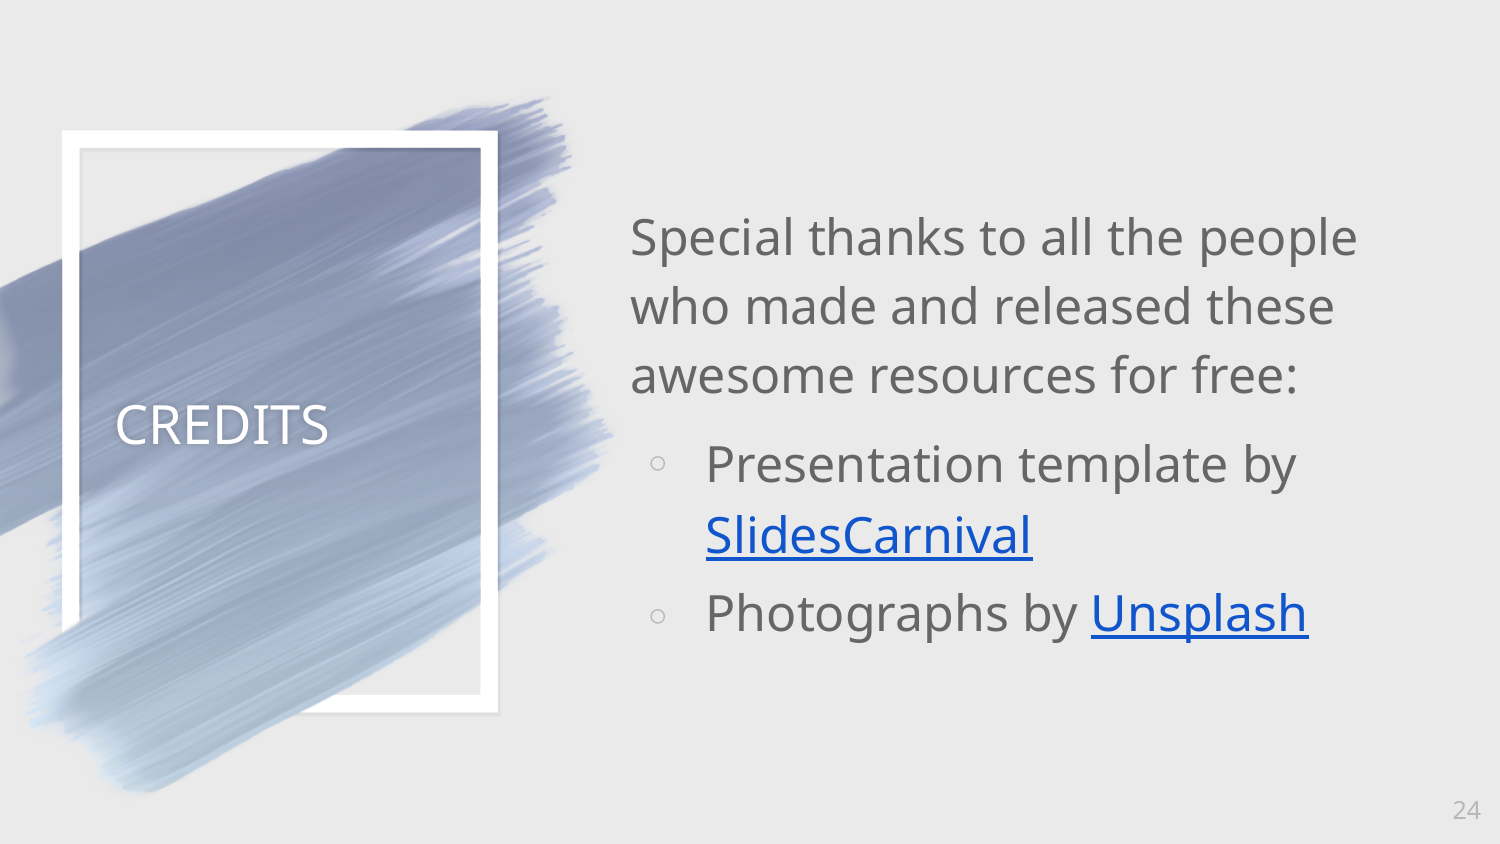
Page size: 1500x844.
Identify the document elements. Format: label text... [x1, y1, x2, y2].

list Special thanks to all the people who made and released these awesome resources for free: Presentation template by SlidesCarnival Photographs by Unsplash [630, 132, 1426, 715]
picture [0, 0, 1500, 844]
title CREDITS [114, 149, 447, 696]
slide_number ‹#› [1391, 779, 1482, 844]
